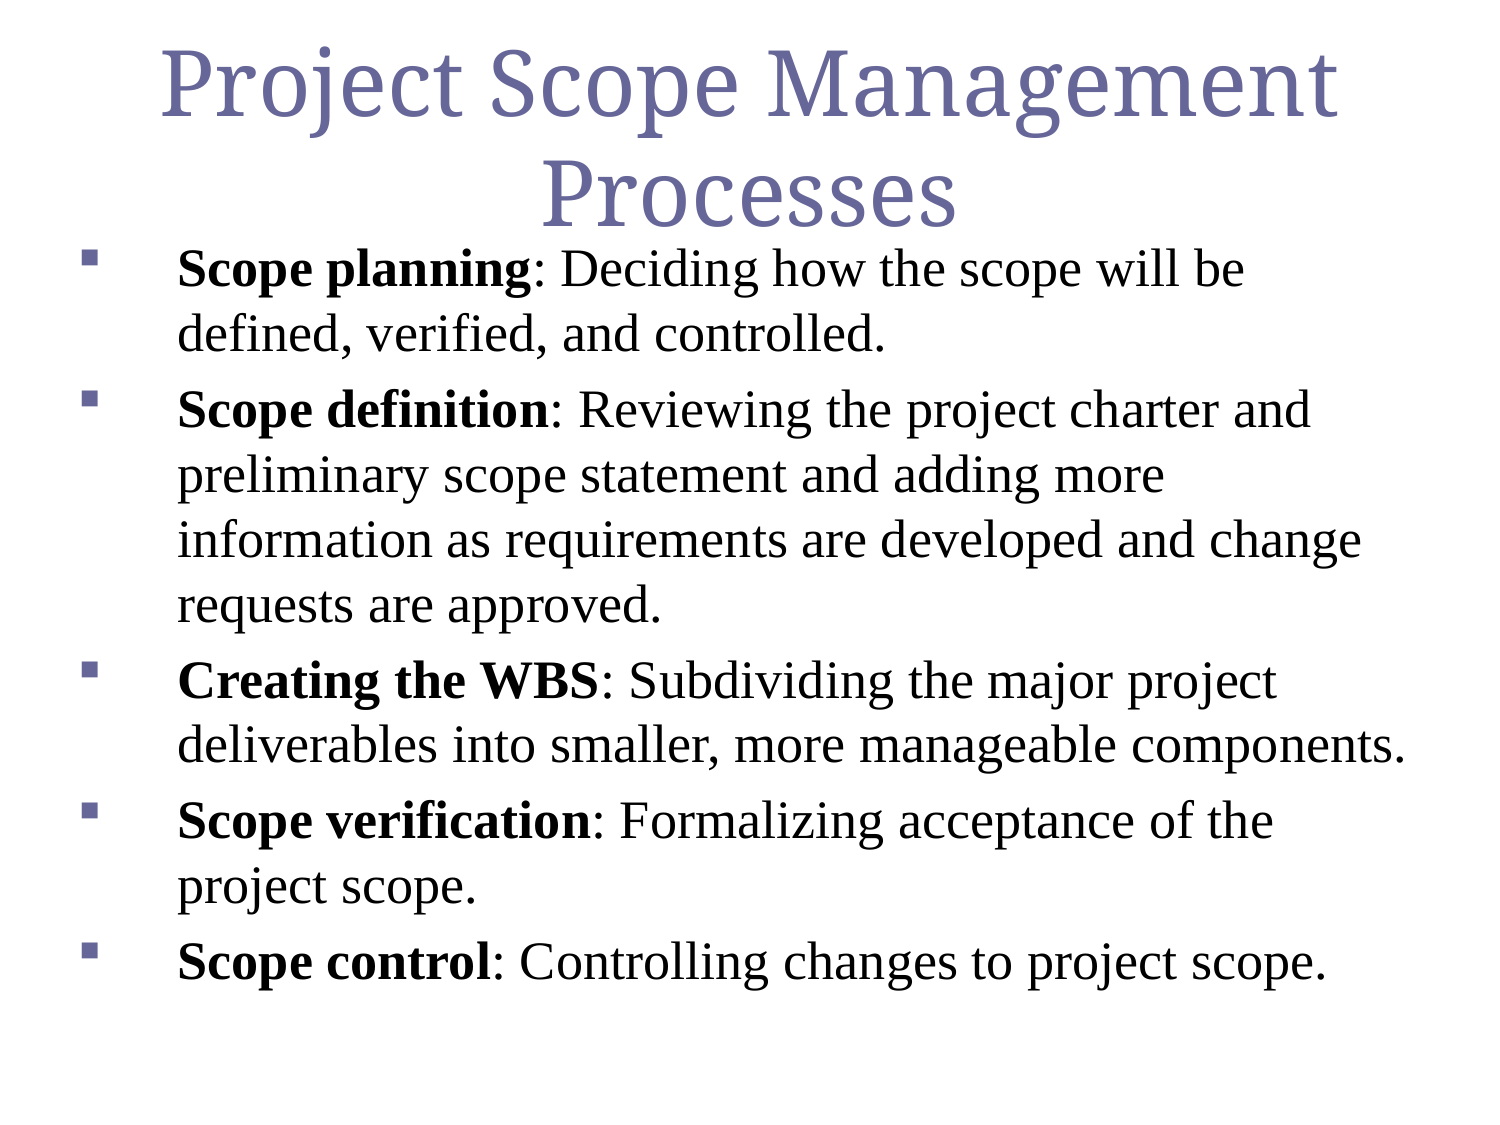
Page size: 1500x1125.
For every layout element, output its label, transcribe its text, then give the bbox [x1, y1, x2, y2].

title Project Scope Management Processes [37, 81, 1463, 188]
list Scope planning: Deciding how the scope will be defined, verified, and controlled. Scope definition: Reviewing the project charter and preliminary scope statement and adding more information as requirements are developed and change requests are approved. Creating the WBS: Subdividing the major project deliverables into smaller, more manageable components. Scope verification: Formalizing acceptance of the project scope. Scope control: Controlling changes to project scope. [62, 224, 1451, 1076]
